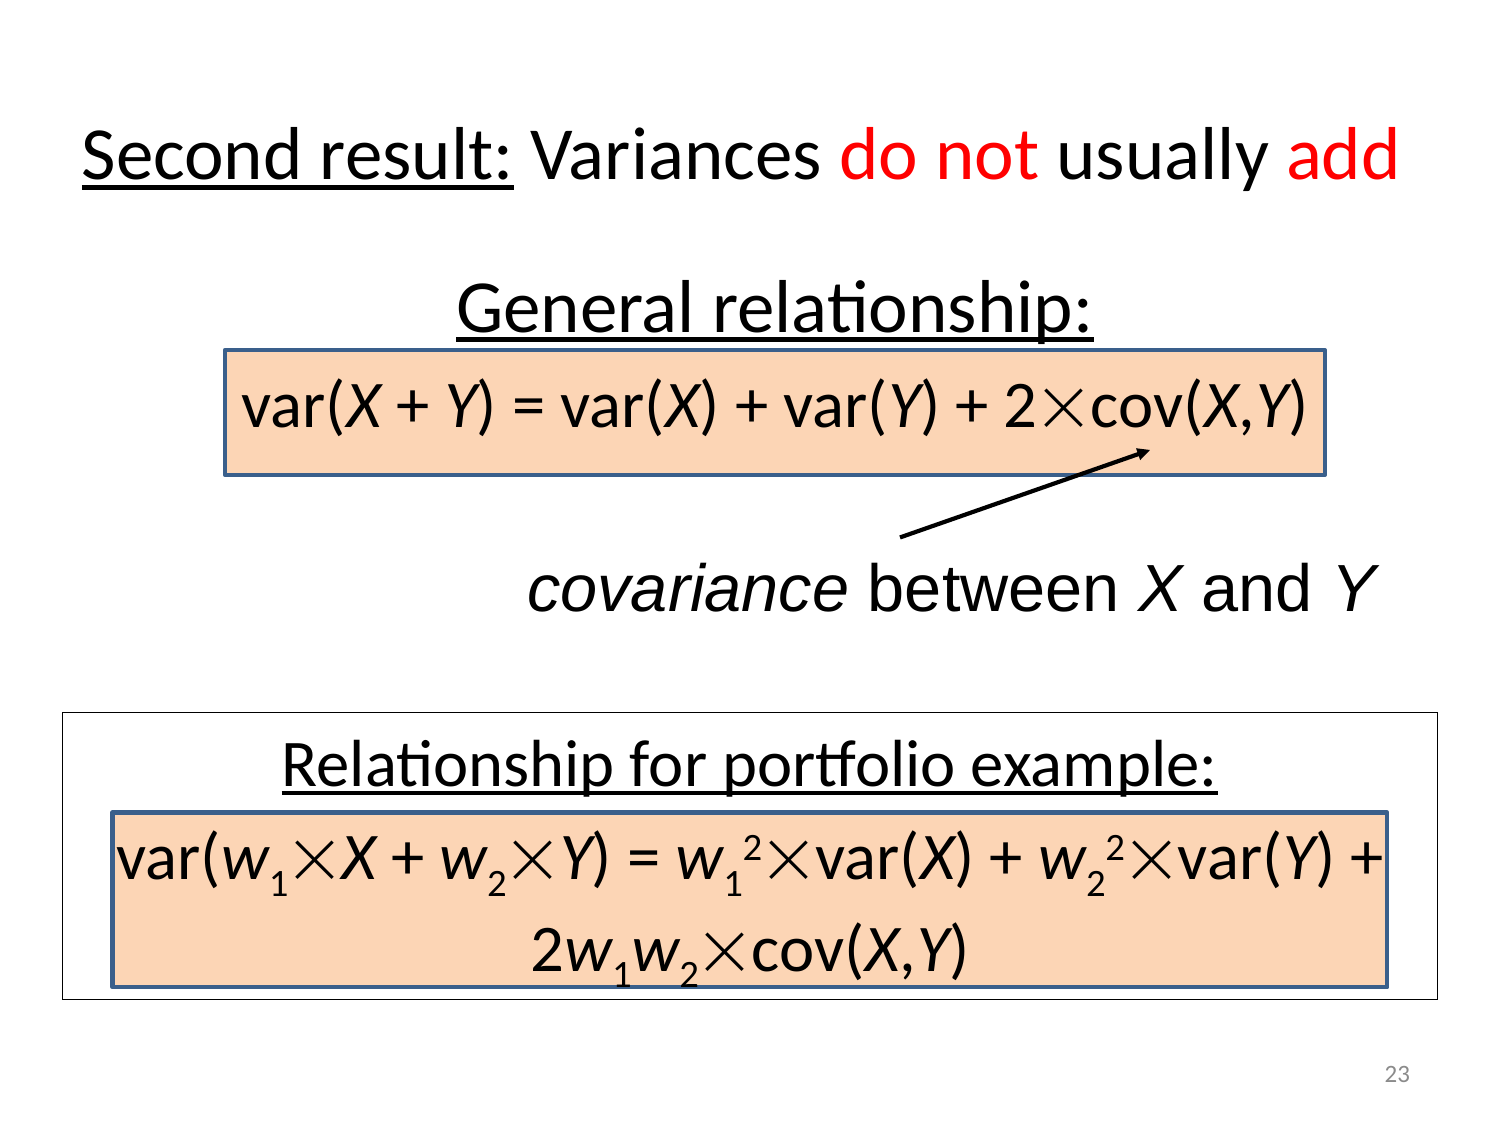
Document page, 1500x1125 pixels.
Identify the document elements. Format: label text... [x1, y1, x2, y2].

list General relationship: var(X + Y) = var(X) + var(Y) + 2cov(X,Y) [87, 249, 1463, 538]
slide_number 23 [1074, 1042, 1425, 1103]
list Relationship for portfolio example: var(w1X + w2Y) = w12var(X) + w22var(Y) + 2w1w2cov(X,Y) [62, 712, 1438, 1000]
text_box [901, 448, 1150, 537]
title Second result: Variances do not usually add [37, 62, 1463, 238]
text_box covariance between X and Y [512, 537, 1413, 633]
